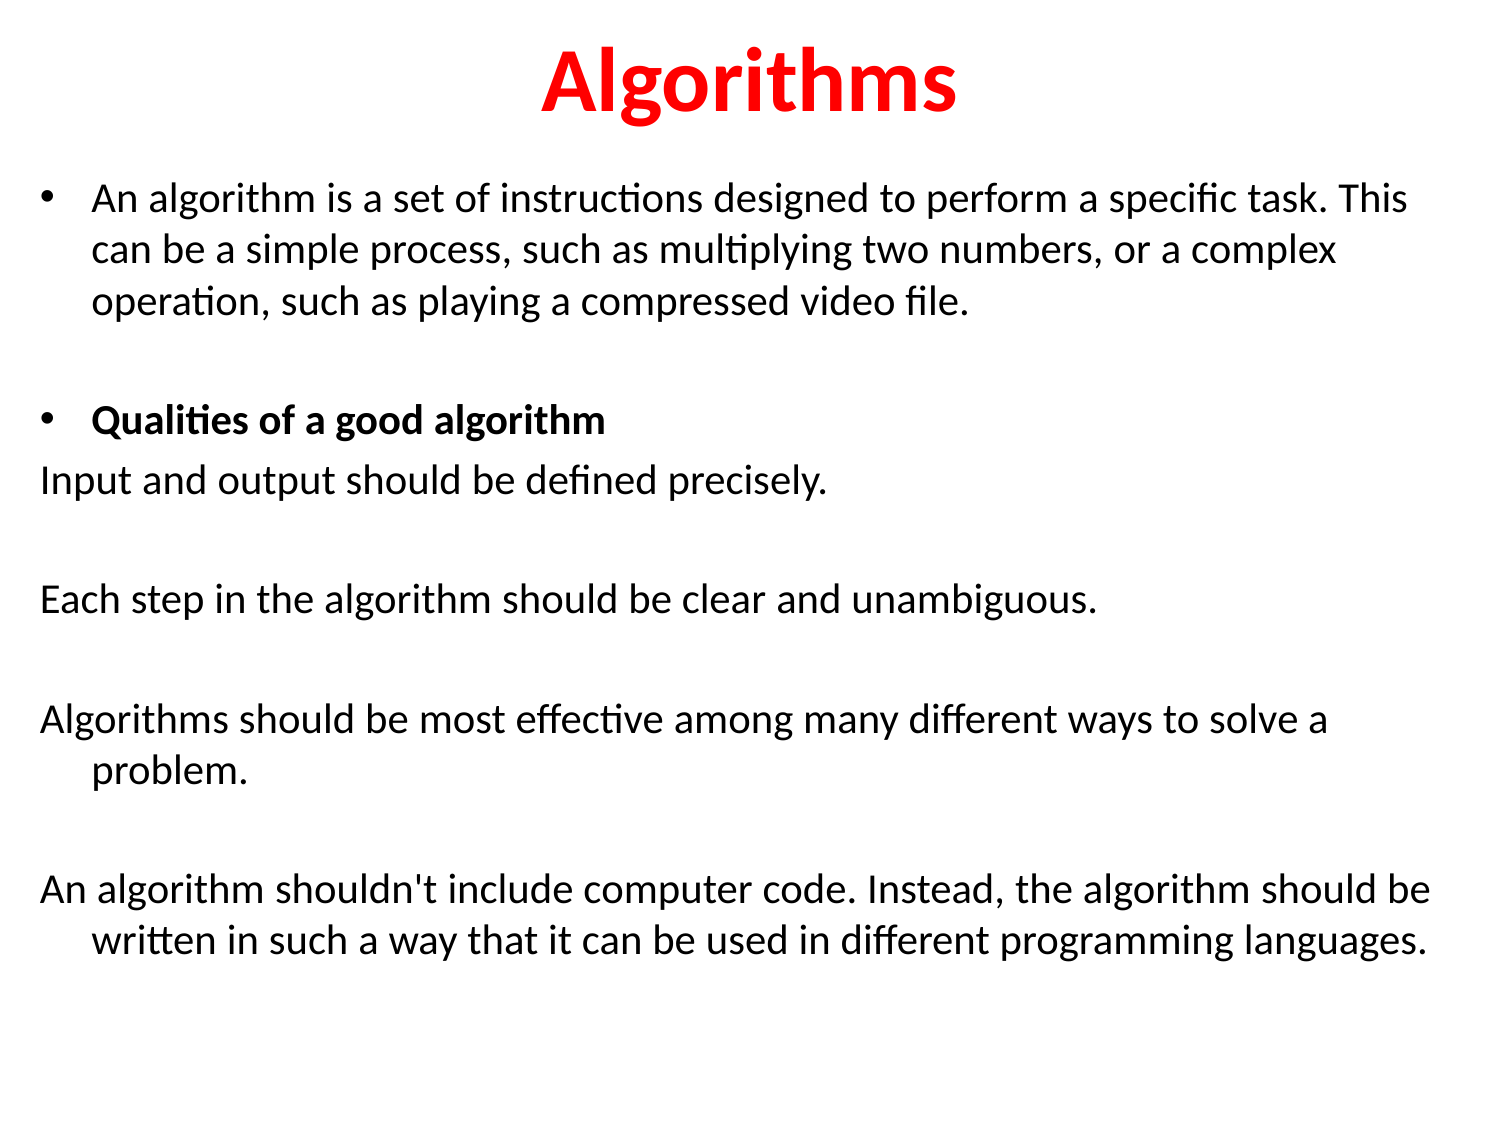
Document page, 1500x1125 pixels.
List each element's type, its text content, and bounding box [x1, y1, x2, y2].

title Algorithms [75, 0, 1425, 150]
list An algorithm is a set of instructions designed to perform a specific task. This can be a simple process, such as multiplying two numbers, or a complex operation, such as playing a compressed video file. Qualities of a good algorithm Input and output should be defined precisely. Each step in the algorithm should be clear and unambiguous. Algorithms should be most effective among many different ways to solve a problem. An algorithm shouldn't include computer code. Instead, the algorithm should be written in such a way that it can be used in different programming languages. [24, 162, 1463, 1088]
